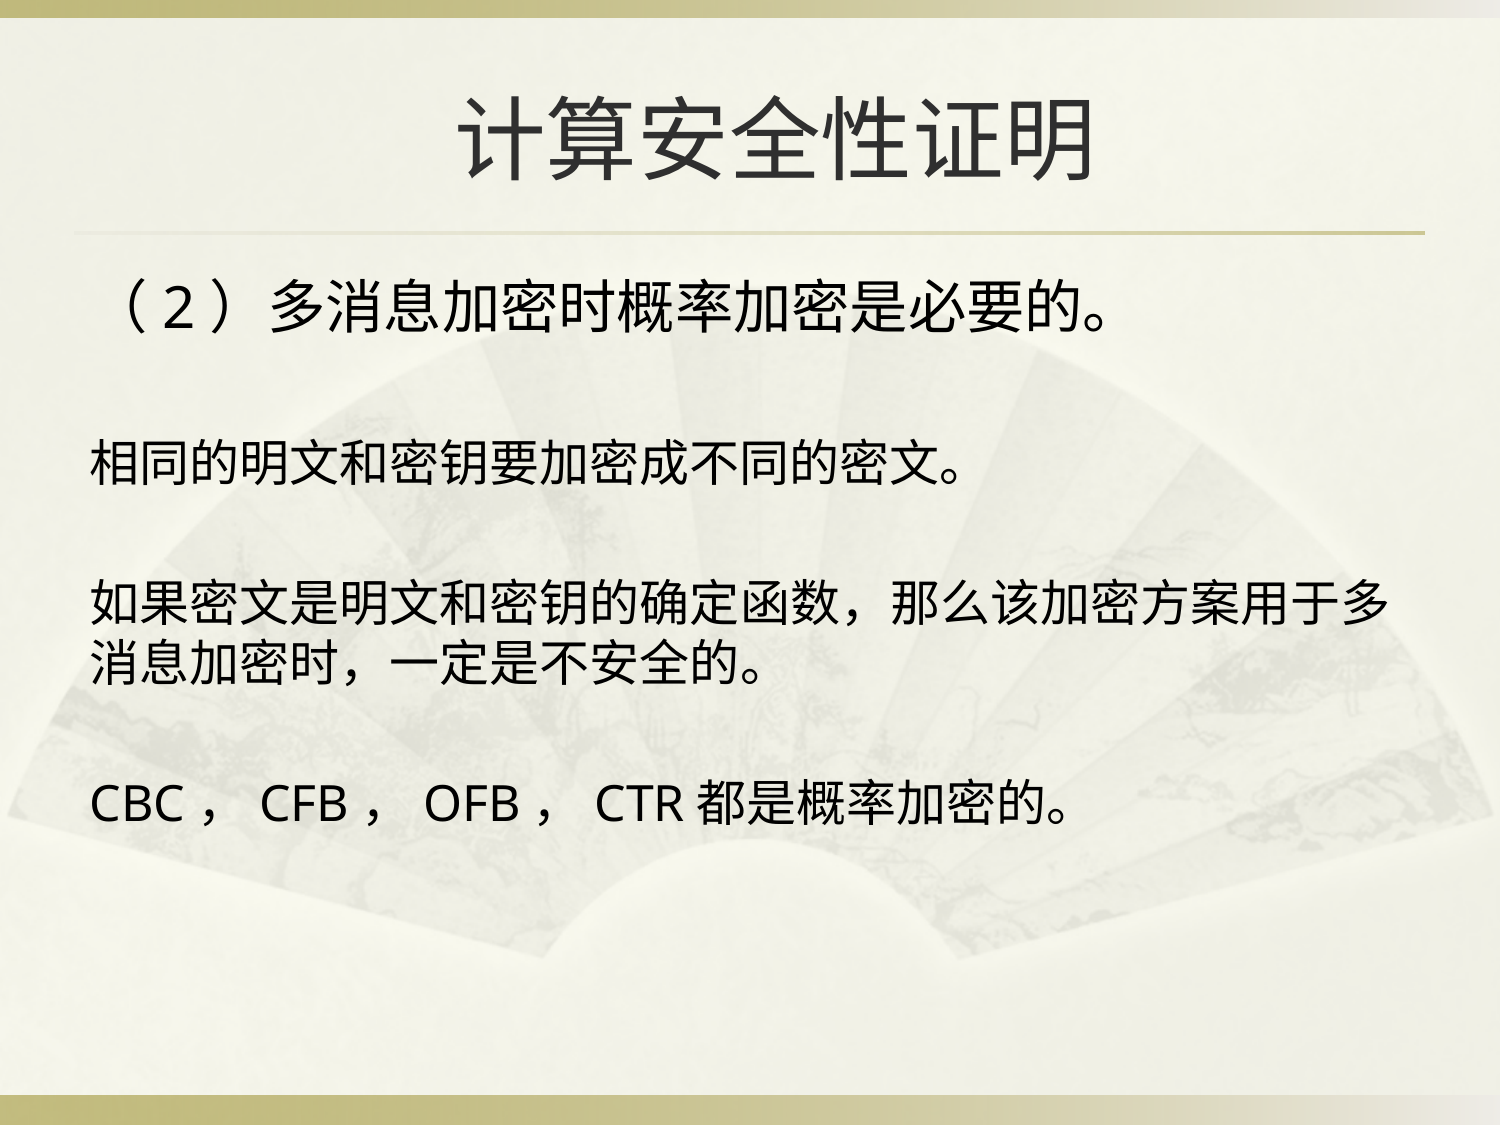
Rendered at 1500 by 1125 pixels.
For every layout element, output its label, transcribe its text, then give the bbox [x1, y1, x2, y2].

title 计算安全性证明 [100, 42, 1451, 231]
list （2）多消息加密时概率加密是必要的。 相同的明文和密钥要加密成不同的密文。 如果密文是明文和密钥的确定函数，那么该加密方案用于多消息加密时，一定是不安全的。 CBC，CFB，OFB，CTR都是概率加密的。 [75, 262, 1425, 362]
